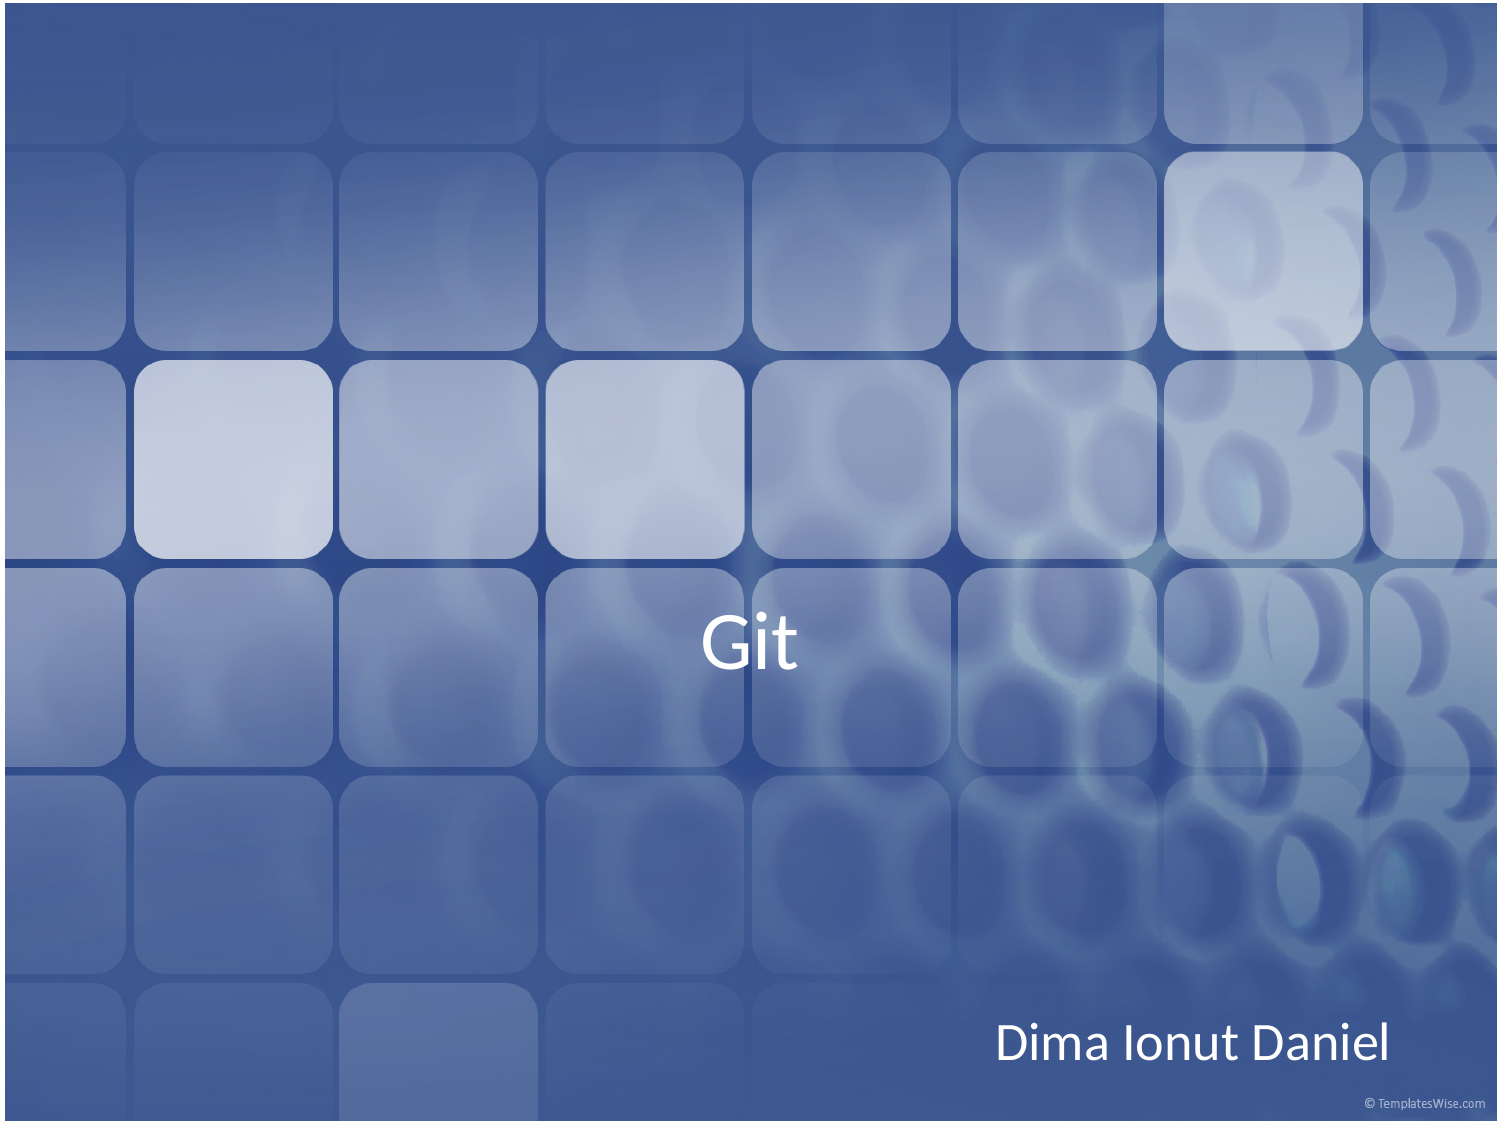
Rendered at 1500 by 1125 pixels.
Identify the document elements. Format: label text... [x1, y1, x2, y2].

picture [0, 0, 1500, 1125]
title Git [112, 553, 1388, 720]
subtitle Dima Ionut Daniel [937, 998, 1451, 1101]
